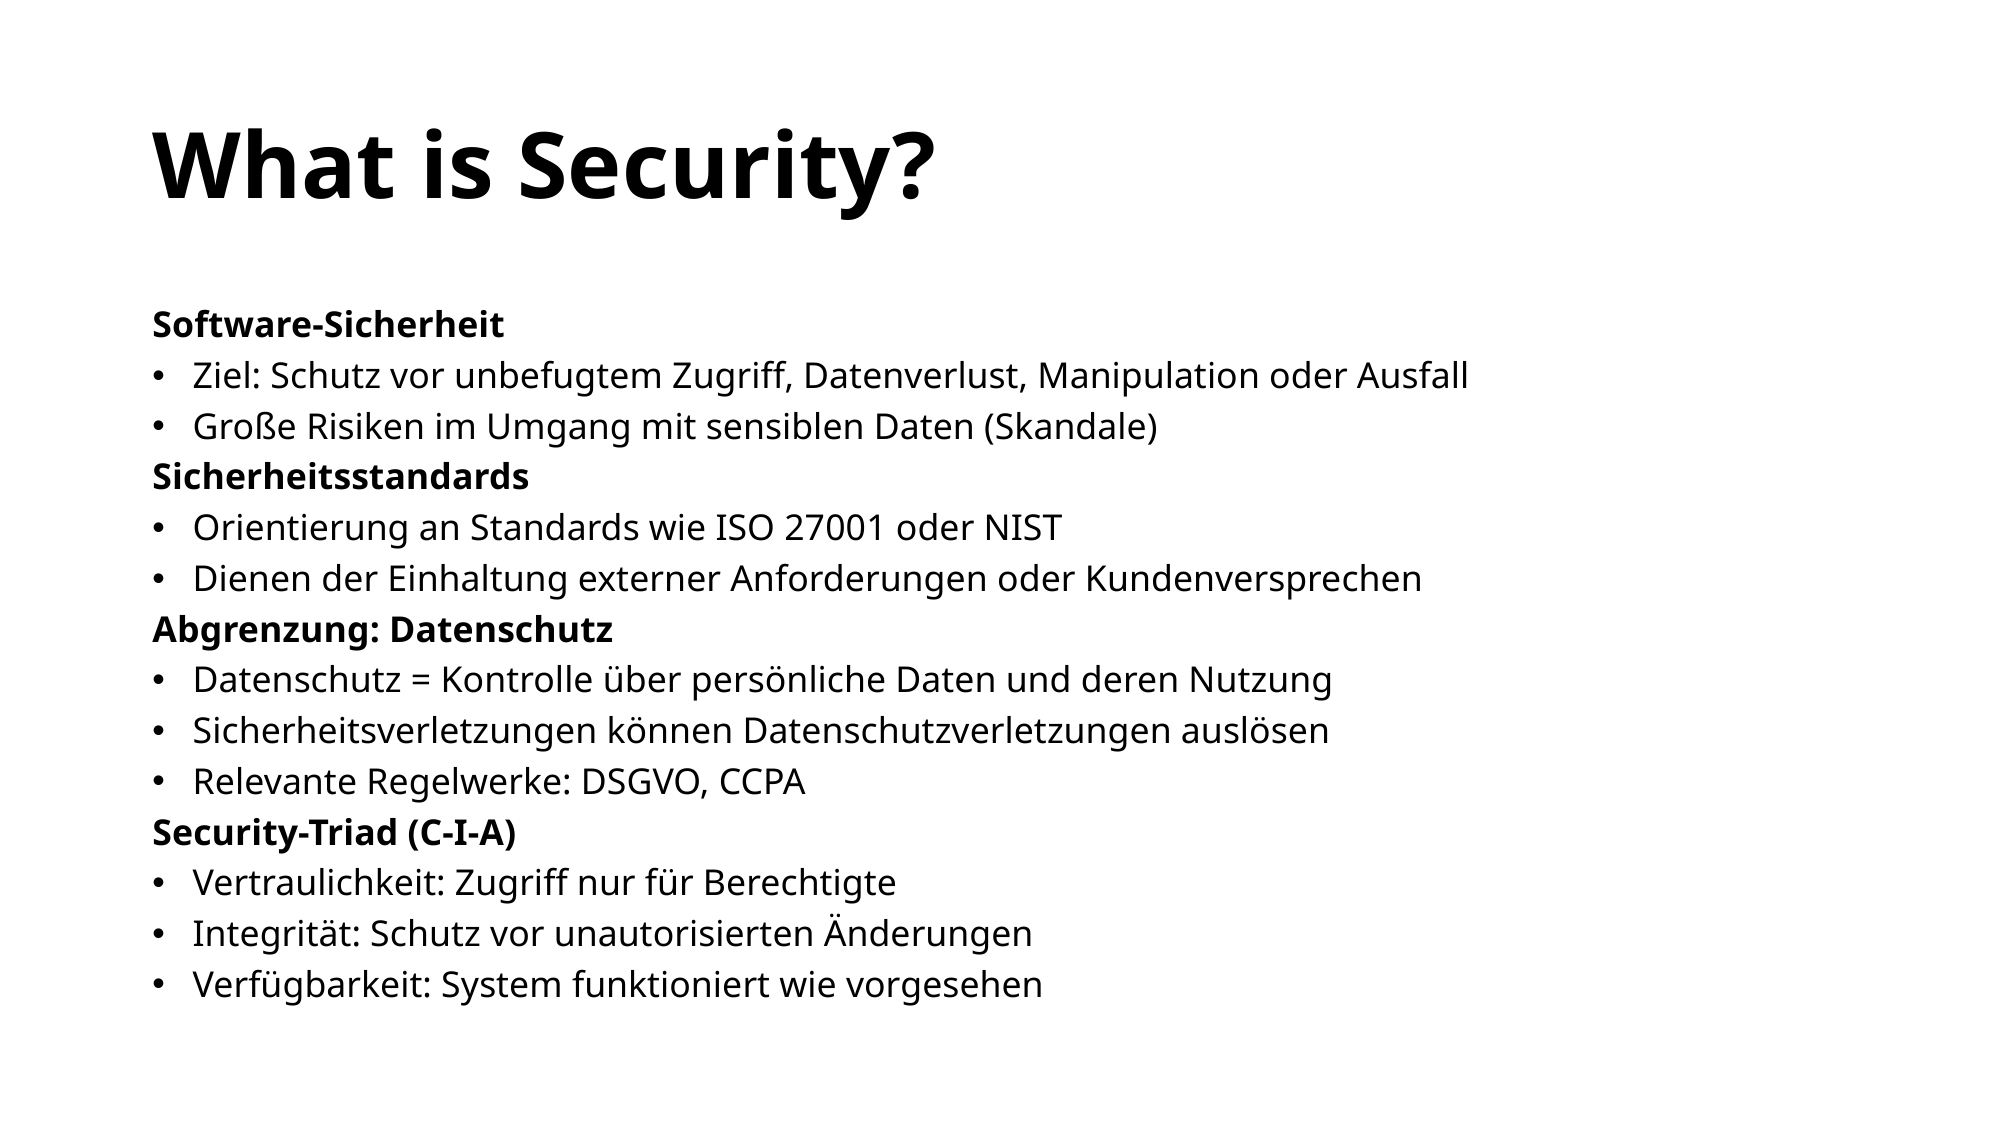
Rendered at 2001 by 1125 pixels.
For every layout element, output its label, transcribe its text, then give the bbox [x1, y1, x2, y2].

list Software-Sicherheit Ziel: Schutz vor unbefugtem Zugriff, Datenverlust, Manipulation oder Ausfall Große Risiken im Umgang mit sensiblen Daten (Skandale) Sicherheitsstandards Orientierung an Standards wie ISO 27001 oder NIST Dienen der Einhaltung externer Anforderungen oder Kundenversprechen Abgrenzung: Datenschutz Datenschutz = Kontrolle über persönliche Daten und deren Nutzung Sicherheitsverletzungen können Datenschutzverletzungen auslösen Relevante Regelwerke: DSGVO, CCPA Security-Triad (C-I-A) Vertraulichkeit: Zugriff nur für Berechtigte Integrität: Schutz vor unautorisierten Änderungen Verfügbarkeit: System funktioniert wie vorgesehen [137, 299, 1863, 1014]
title What is Security? [137, 59, 1863, 278]
